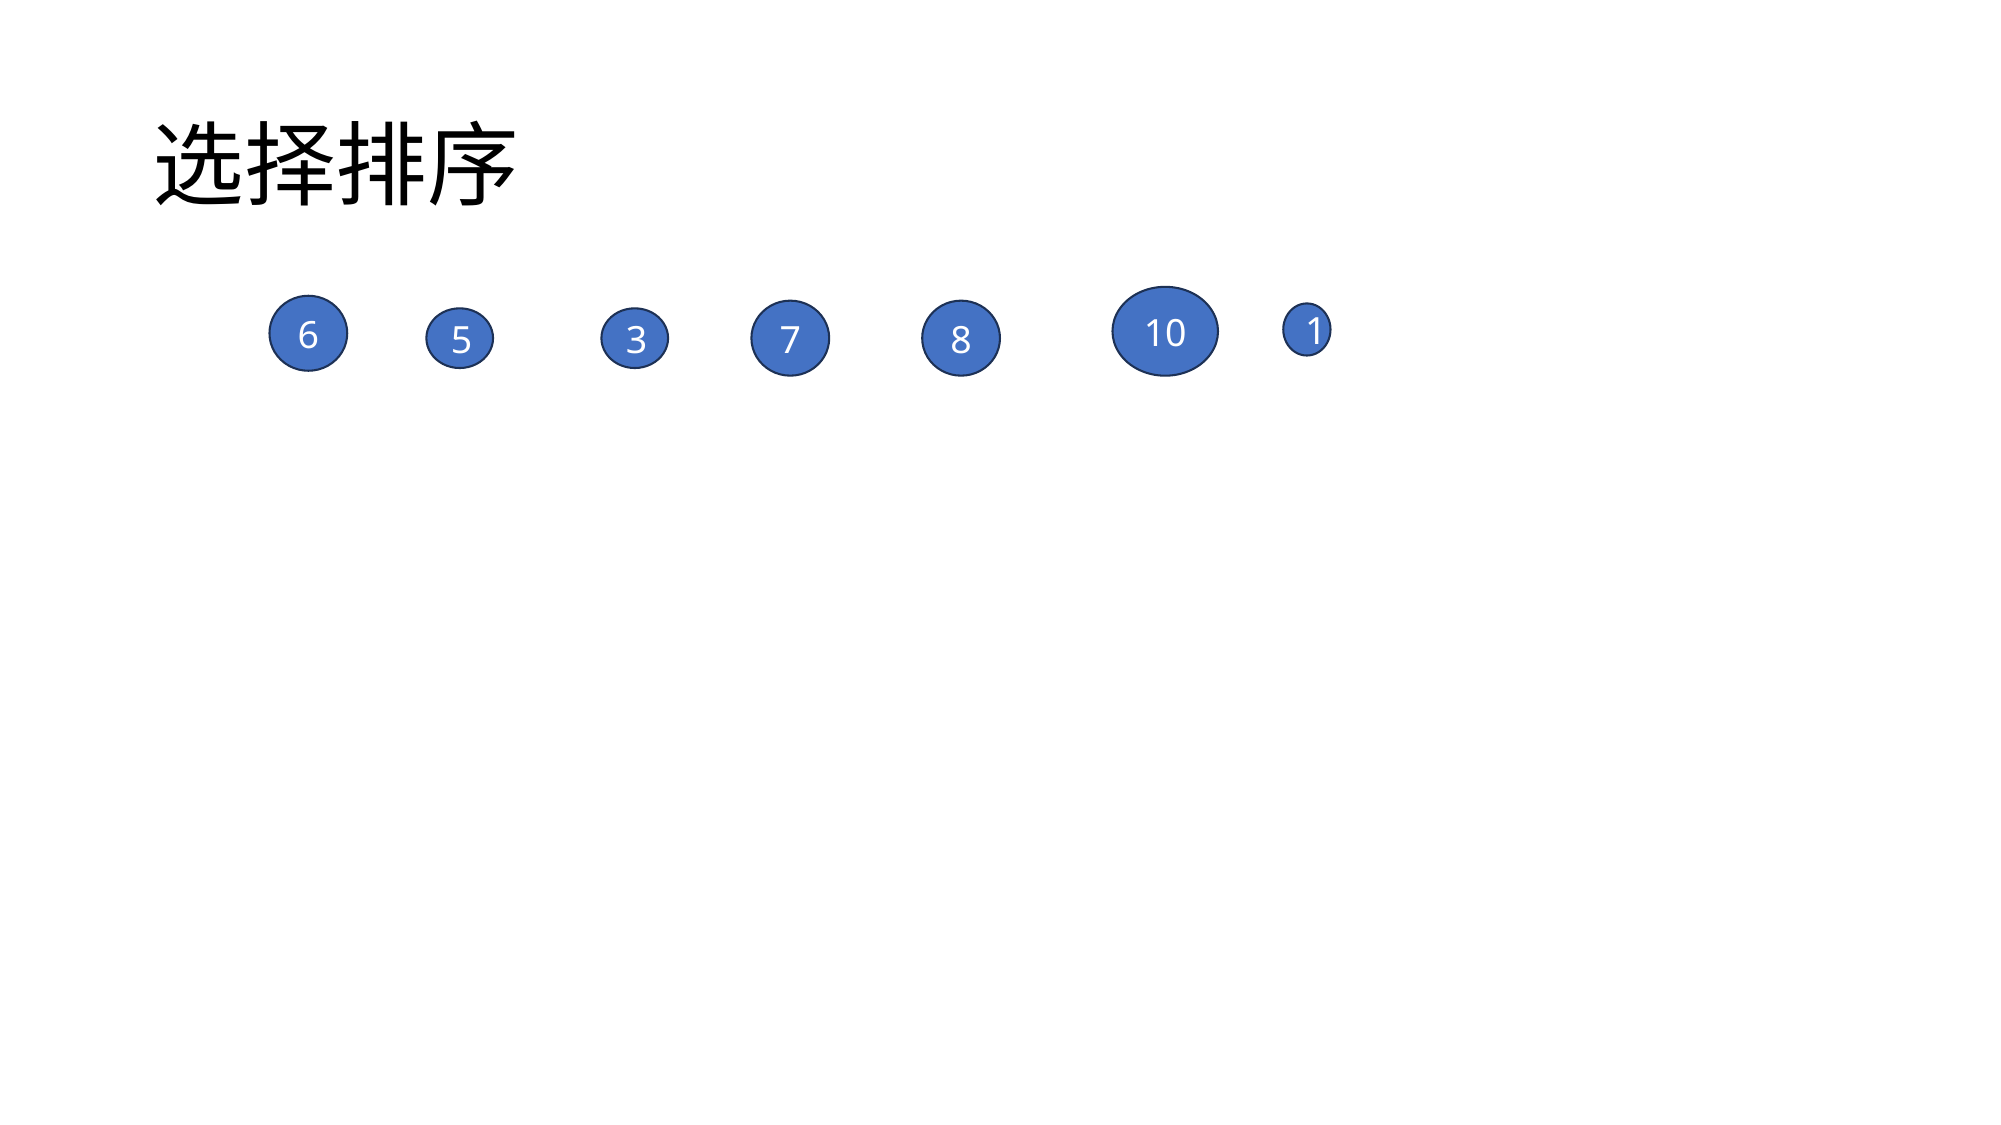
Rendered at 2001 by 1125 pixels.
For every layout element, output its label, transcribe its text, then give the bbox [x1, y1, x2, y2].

text_box 6 [268, 294, 349, 372]
text_box 10 [1111, 285, 1220, 377]
text_box 1 [1282, 302, 1332, 357]
text_box 7 [750, 299, 831, 377]
text_box 5 [425, 307, 495, 370]
text_box 3 [600, 307, 670, 370]
title 选择排序 [137, 59, 1863, 278]
text_box 8 [921, 299, 1002, 377]
